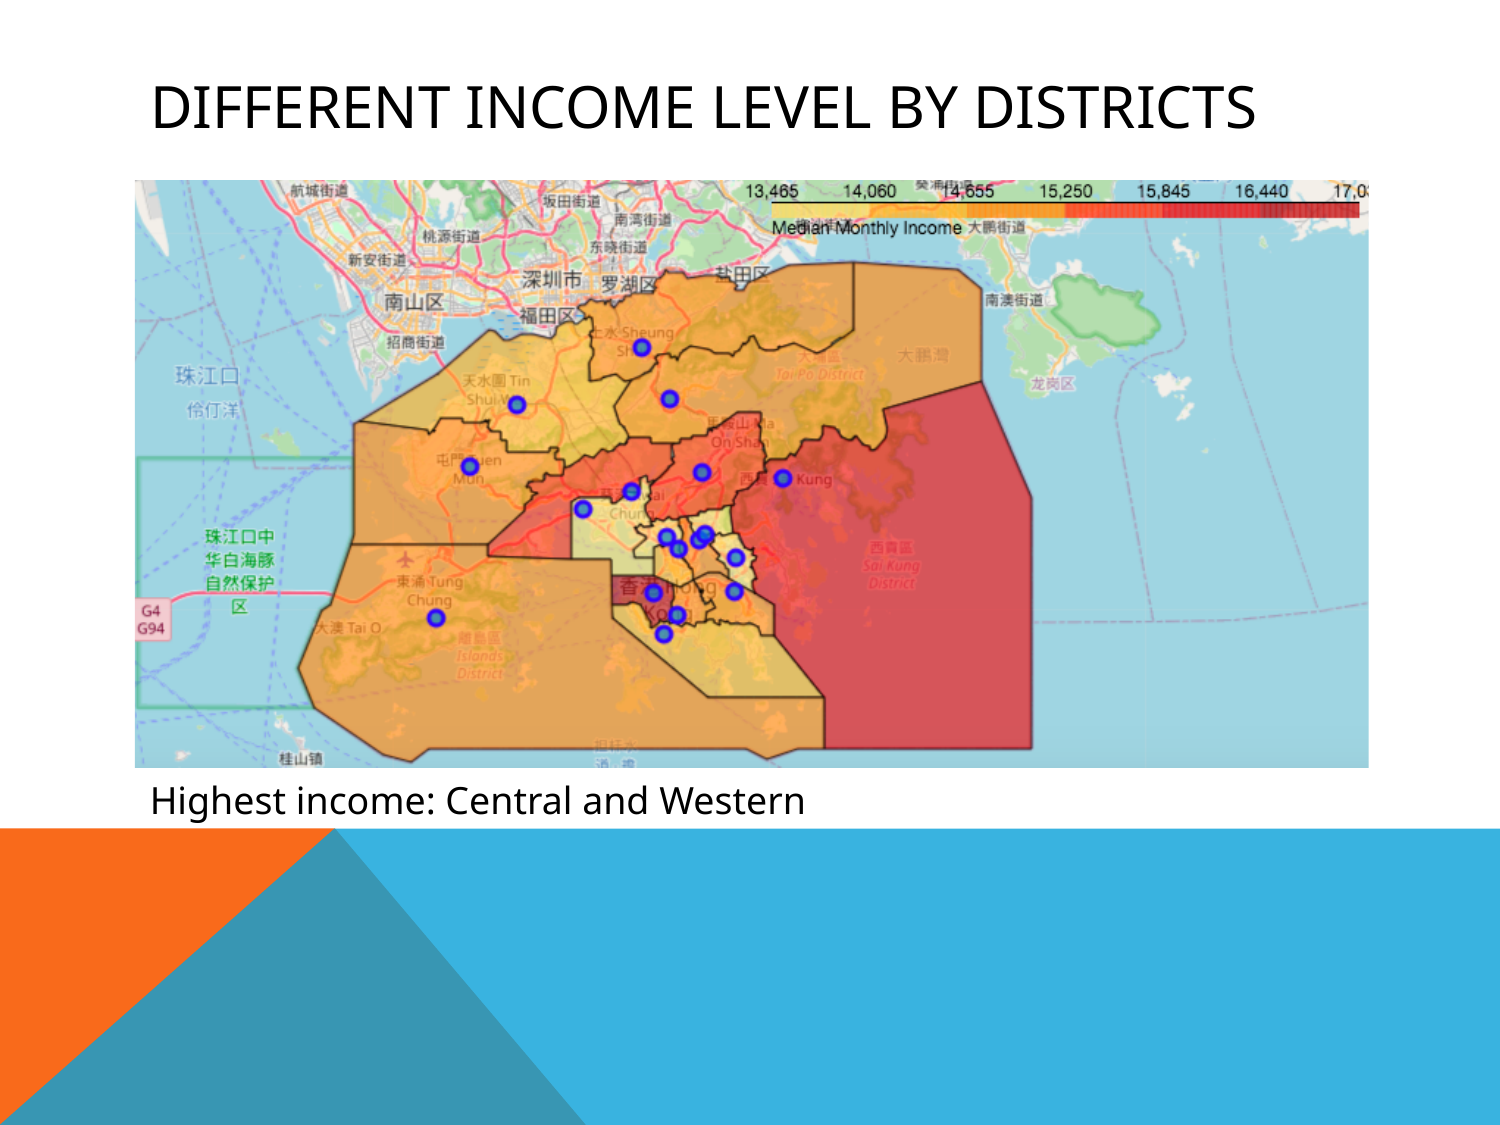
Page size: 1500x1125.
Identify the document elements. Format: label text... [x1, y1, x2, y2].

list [134, 180, 1369, 768]
title Different income level by districts [135, 60, 1369, 150]
text_box Highest income: Central and Western [135, 776, 1143, 830]
